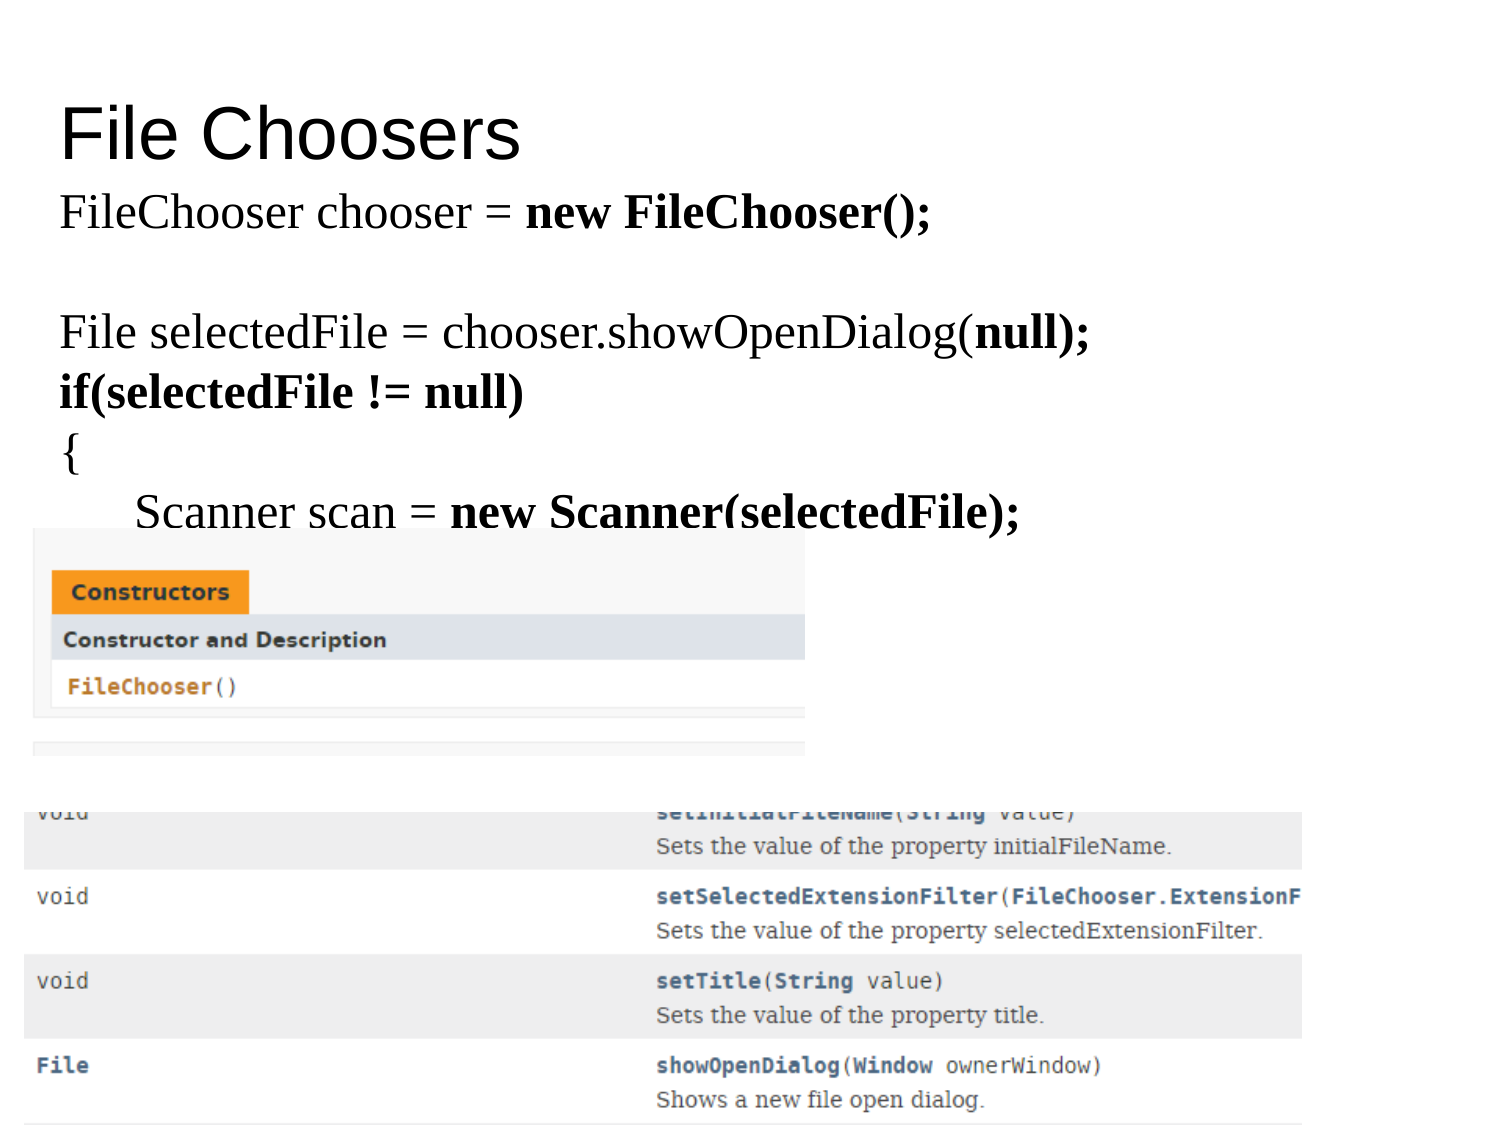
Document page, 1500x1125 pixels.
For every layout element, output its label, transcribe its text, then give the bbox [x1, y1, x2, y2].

text_box File Choosers [44, 19, 1457, 183]
picture [24, 812, 1302, 1125]
text_box FileChooser chooser = new FileChooser(); File selectedFile = chooser.showOpenDialog(null); if(selectedFile != null) { Scanner scan = new Scanner(selectedFile); [44, 183, 1195, 546]
picture [24, 528, 805, 756]
